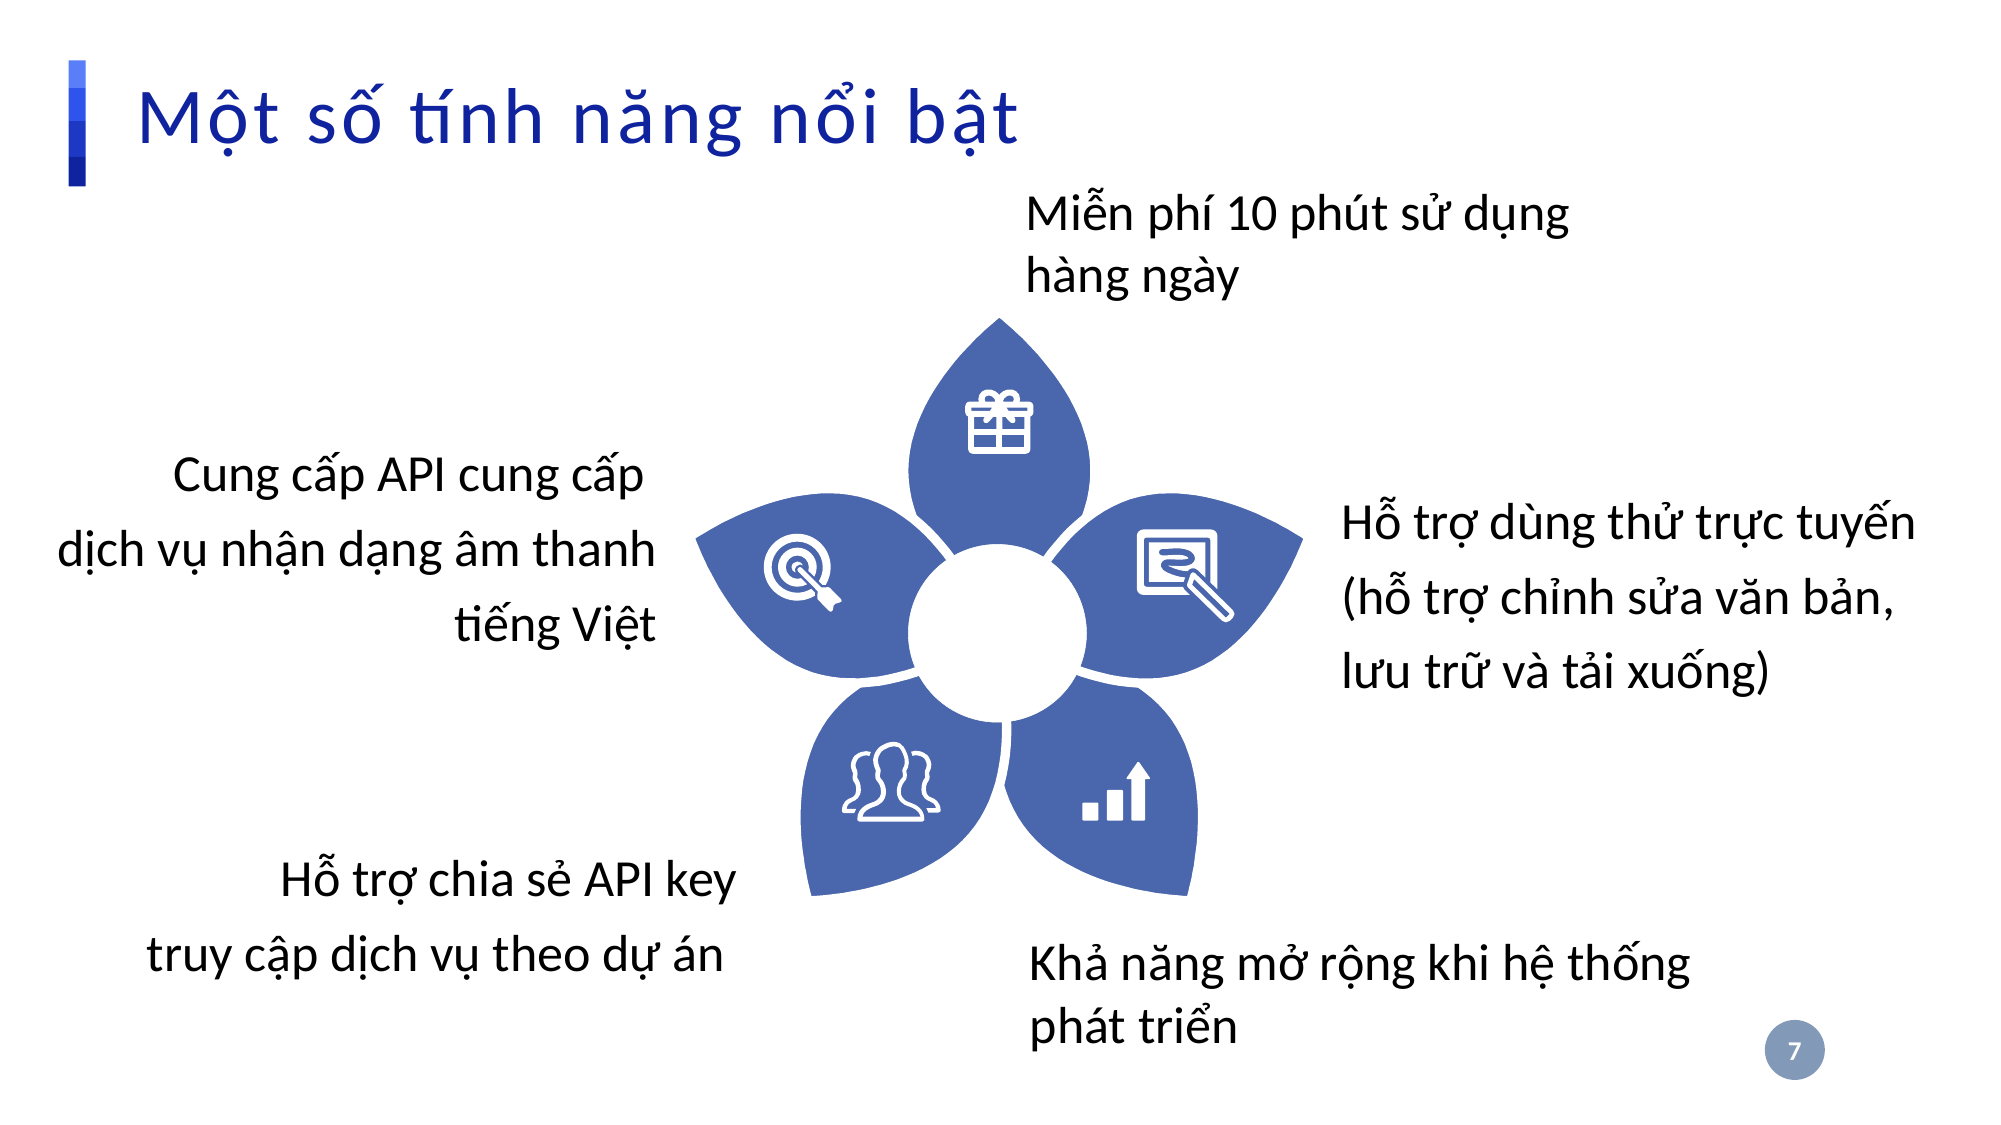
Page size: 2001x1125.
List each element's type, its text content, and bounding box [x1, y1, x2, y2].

text_box Hỗ trợ chia sẻ API key truy cập dịch vụ theo dự án [40, 824, 764, 990]
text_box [683, 311, 1375, 932]
text_box Hỗ trợ dùng thử trực tuyến (hỗ trợ chỉnh sửa văn bản, lưu trữ và tải xuống) [1375, 467, 1966, 707]
text_box Cung cấp API cung cấp dịch vụ nhận dạng âm thanh tiếng Việt [14, 420, 672, 660]
text_box Miễn phí 10 phút sử dụng hàng ngày [1011, 170, 1671, 311]
title Một số tính năng nổi bật [119, 58, 1511, 189]
slide_number 7 [1767, 1019, 1825, 1080]
text_box Khả năng mở rộng khi hệ thống phát triển [1015, 921, 1775, 1062]
